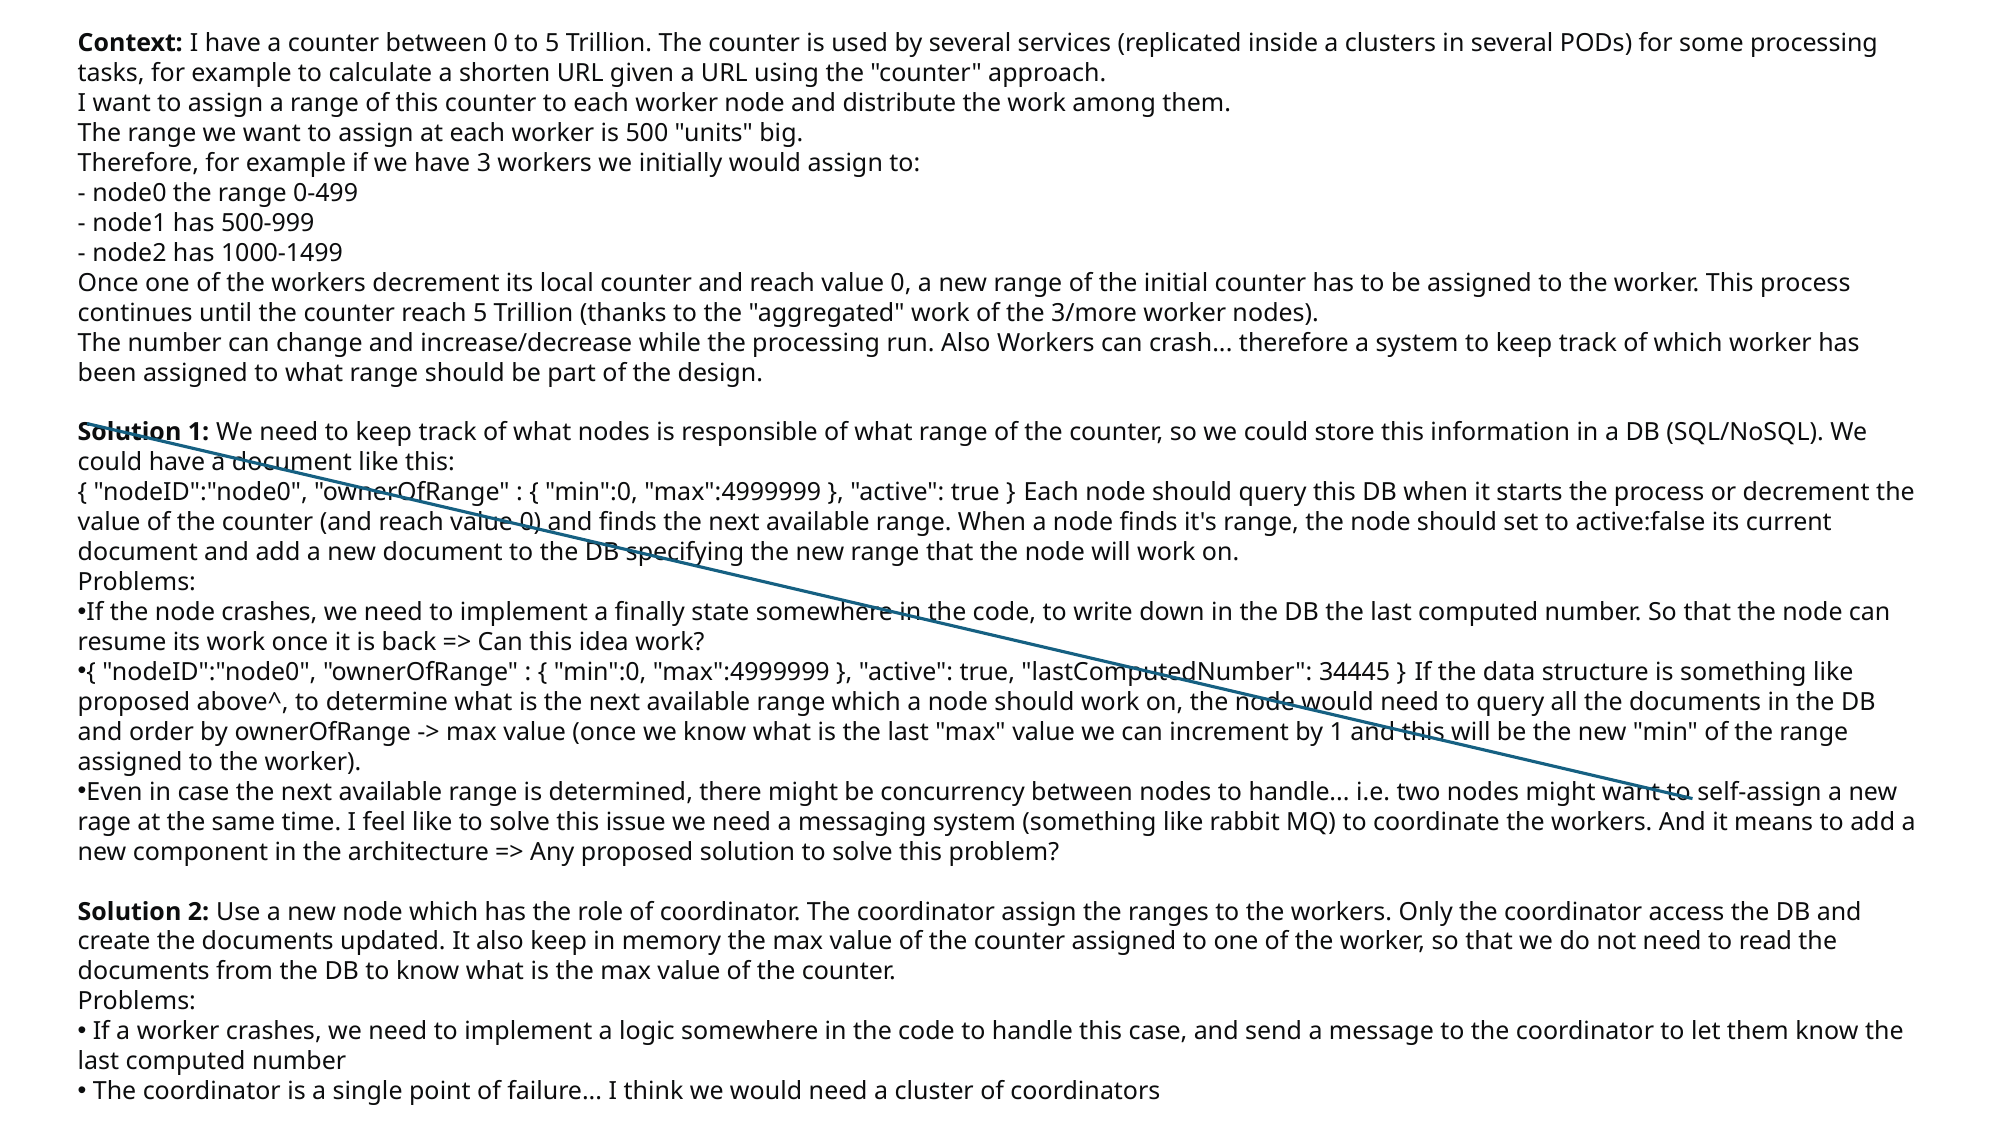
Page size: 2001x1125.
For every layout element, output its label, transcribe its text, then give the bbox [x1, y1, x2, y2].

text_box Context: I have a counter between 0 to 5 Trillion. The counter is used by several services (replicated inside a clusters in several PODs) for some processing tasks, for example to calculate a shorten URL given a URL using the "counter" approach. I want to assign a range of this counter to each worker node and distribute the work among them. The range we want to assign at each worker is 500 "units" big. Therefore, for example if we have 3 workers we initially would assign to: - node0 the range 0-499 - node1 has 500-999 - node2 has 1000-1499 Once one of the workers decrement its local counter and reach value 0, a new range of the initial counter has to be assigned to the worker. This process continues until the counter reach 5 Trillion (thanks to the "aggregated" work of the 3/more worker nodes). The number can change and increase/decrease while the processing run. Also Workers can crash... therefore a system to keep track of which worker has been assigned to what range should be part of the design. Solution 1: We need to keep track of what nodes is responsible of what range of the counter, so we could store this information in a DB (SQL/NoSQL). We could have a document like this: { "nodeID":"node0", "ownerOfRange" : { "min":0, "max":4999999 }, "active": true } Each node should query this DB when it starts the process or decrement the value of the counter (and reach value 0) and finds the next available range. When a node finds it's range, the node should set to active:false its current document and add a new document to the DB specifying the new range that the node will work on. Problems: If the node crashes, we need to implement a finally state somewhere in the code, to write down in the DB the last computed number. So that the node can resume its work once it is back => Can this idea work? { "nodeID":"node0", "ownerOfRange" : { "min":0, "max":4999999 }, "active": true, "lastComputedNumber": 34445 } If the data structure is something like proposed above^, to determine what is the next available range which a node should work on, the node would need to query all the documents in the DB and order by ownerOfRange -> max value (once we know what is the last "max" value we can increment by 1 and this will be the new "min" of the range assigned to the worker). Even in case the next available range is determined, there might be concurrency between nodes to handle... i.e. two nodes might want to self-assign a new rage at the same time. I feel like to solve this issue we need a messaging system (something like rabbit MQ) to coordinate the workers. And it means to add a new component in the architecture => Any proposed solution to solve this problem? Solution 2: Use a new node which has the role of coordinator. The coordinator assign the ranges to the workers. Only the coordinator access the DB and create the documents updated. It also keep in memory the max value of the counter assigned to one of the worker, so that we do not need to read the documents from the DB to know what is the max value of the counter. Problems: If a worker crashes, we need to implement a logic somewhere in the code to handle this case, and send a message to the coordinator to let them know the last computed number The coordinator is a single point of failure... I think we would need a cluster of coordinators [62, 19, 1938, 1112]
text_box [86, 423, 1694, 800]
